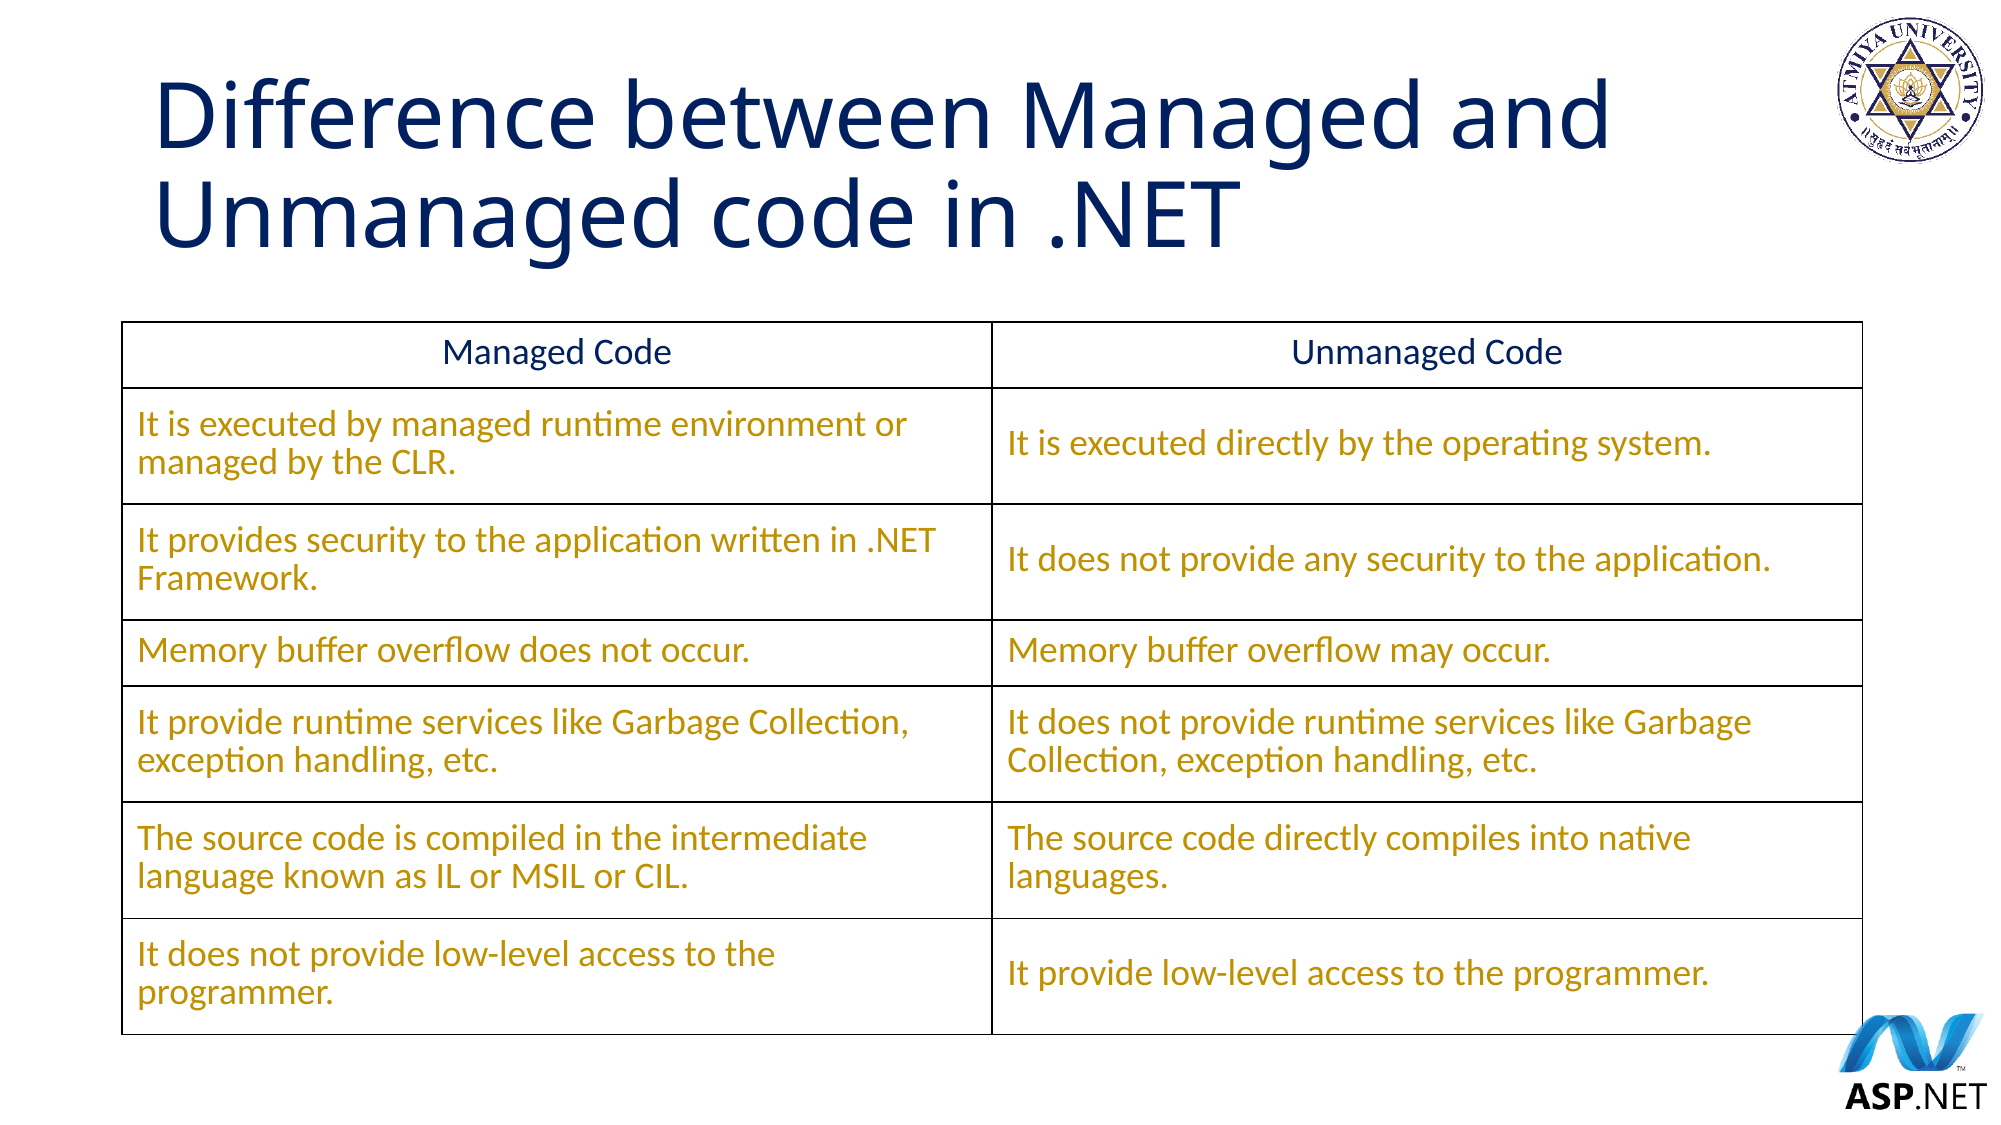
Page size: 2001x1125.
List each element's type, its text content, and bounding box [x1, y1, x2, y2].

table_header Unmanaged Code [993, 323, 1862, 387]
table_cell It does not provide any security to the application. [993, 505, 1862, 619]
picture [1835, 15, 1985, 164]
table_cell Memory buffer overflow does not occur. [123, 621, 991, 685]
table_cell It provides security to the application written in .NET Framework. [123, 505, 991, 619]
table_cell It provide runtime services like Garbage Collection, exception handling, etc. [123, 687, 991, 801]
table_cell Memory buffer overflow may occur. [993, 621, 1862, 685]
title Difference between Managed and Unmanaged code in .NET [137, 59, 1863, 278]
table_cell It does not provide low-level access to the programmer. [123, 919, 991, 1034]
table_cell It does not provide runtime services like Garbage Collection, exception handling, etc. [993, 687, 1862, 801]
table_header Managed Code [123, 323, 991, 387]
table_cell The source code directly compiles into native languages. [993, 803, 1862, 918]
table_cell It is executed directly by the operating system. [993, 389, 1862, 503]
table_cell The source code is compiled in the intermediate language known as IL or MSIL or CIL. [123, 803, 991, 918]
table_cell It is executed by managed runtime environment or managed by the CLR. [123, 389, 991, 503]
picture [1802, 979, 2000, 1125]
table_cell It provide low-level access to the programmer. [993, 919, 1862, 1034]
